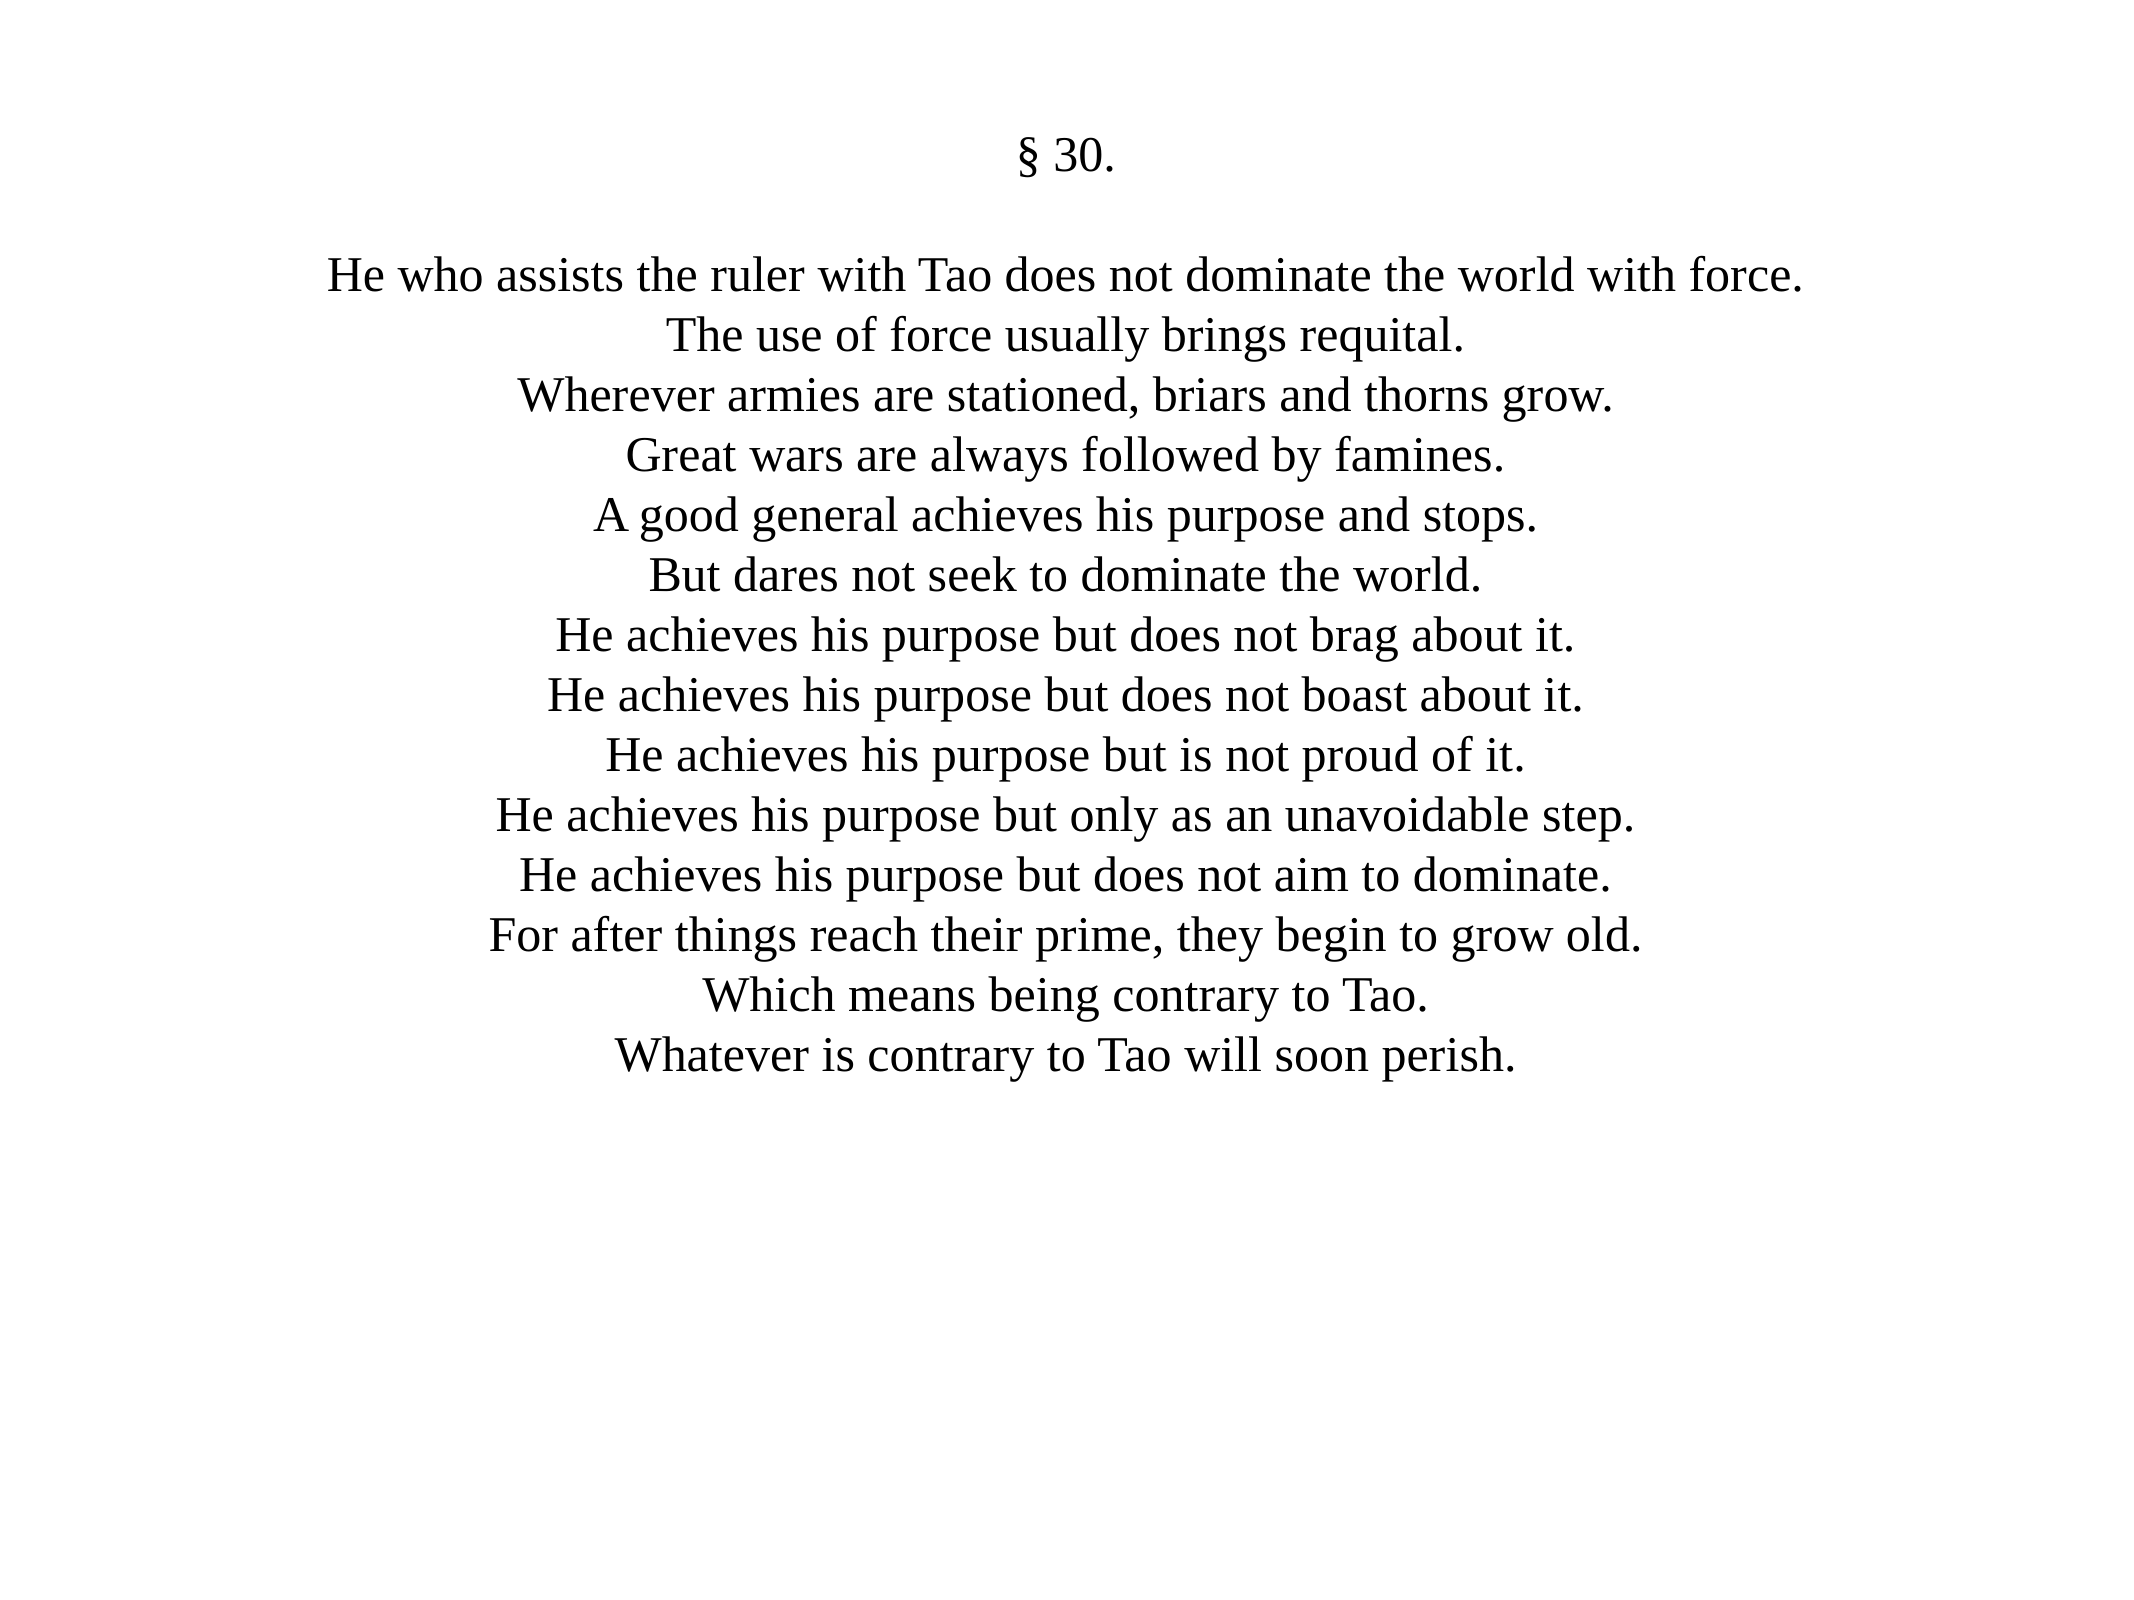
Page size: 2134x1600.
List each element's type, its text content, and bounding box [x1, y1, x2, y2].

text_box § 30. He who assists the ruler with Tao does not dominate the world with force. The use of force usually brings requital. Wherever armies are stationed, briars and thorns grow. Great wars are always followed by famines. A good general achieves his purpose and stops. But dares not seek to dominate the world. He achieves his purpose but does not brag about it. He achieves his purpose but does not boast about it. He achieves his purpose but is not proud of it. He achieves his purpose but only as an unavoidable step. He achieves his purpose but does not aim to dominate. For after things reach their prime, they begin to grow old. Which means being contrary to Tao. Whatever is contrary to Tao will soon perish. [0, 112, 2132, 1090]
